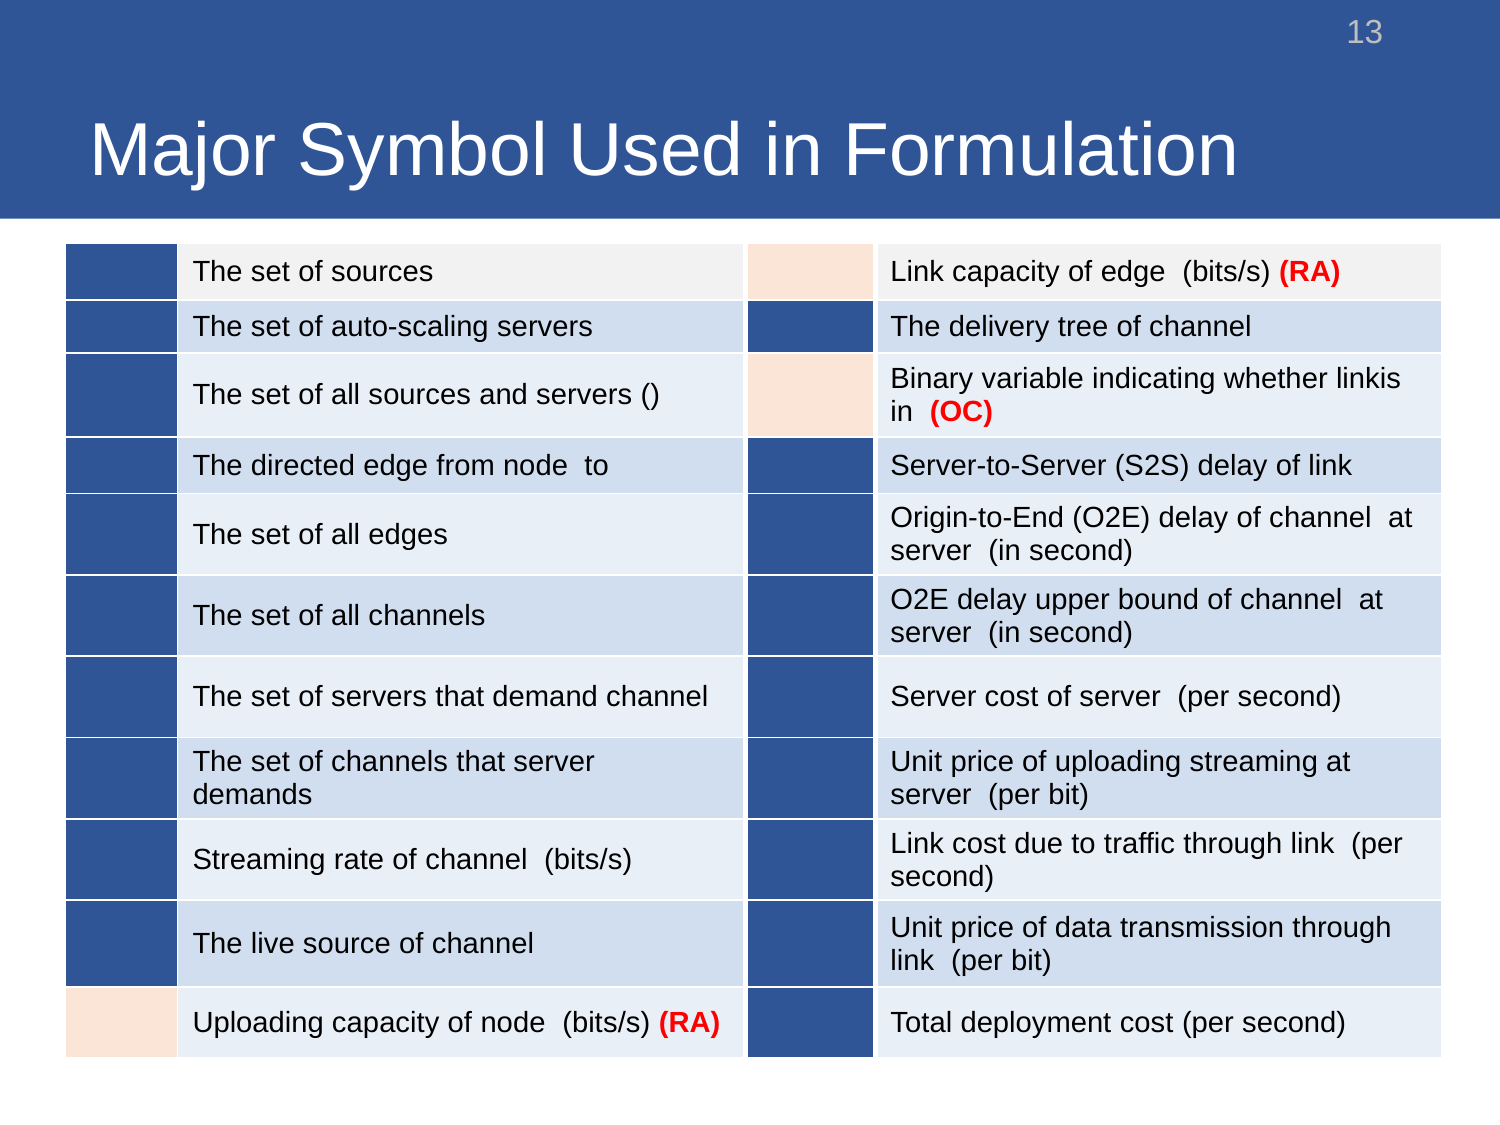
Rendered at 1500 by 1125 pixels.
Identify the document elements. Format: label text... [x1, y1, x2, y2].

slide_number 13 [995, 0, 1399, 60]
title Major Symbol Used in Formulation [74, 0, 1397, 199]
